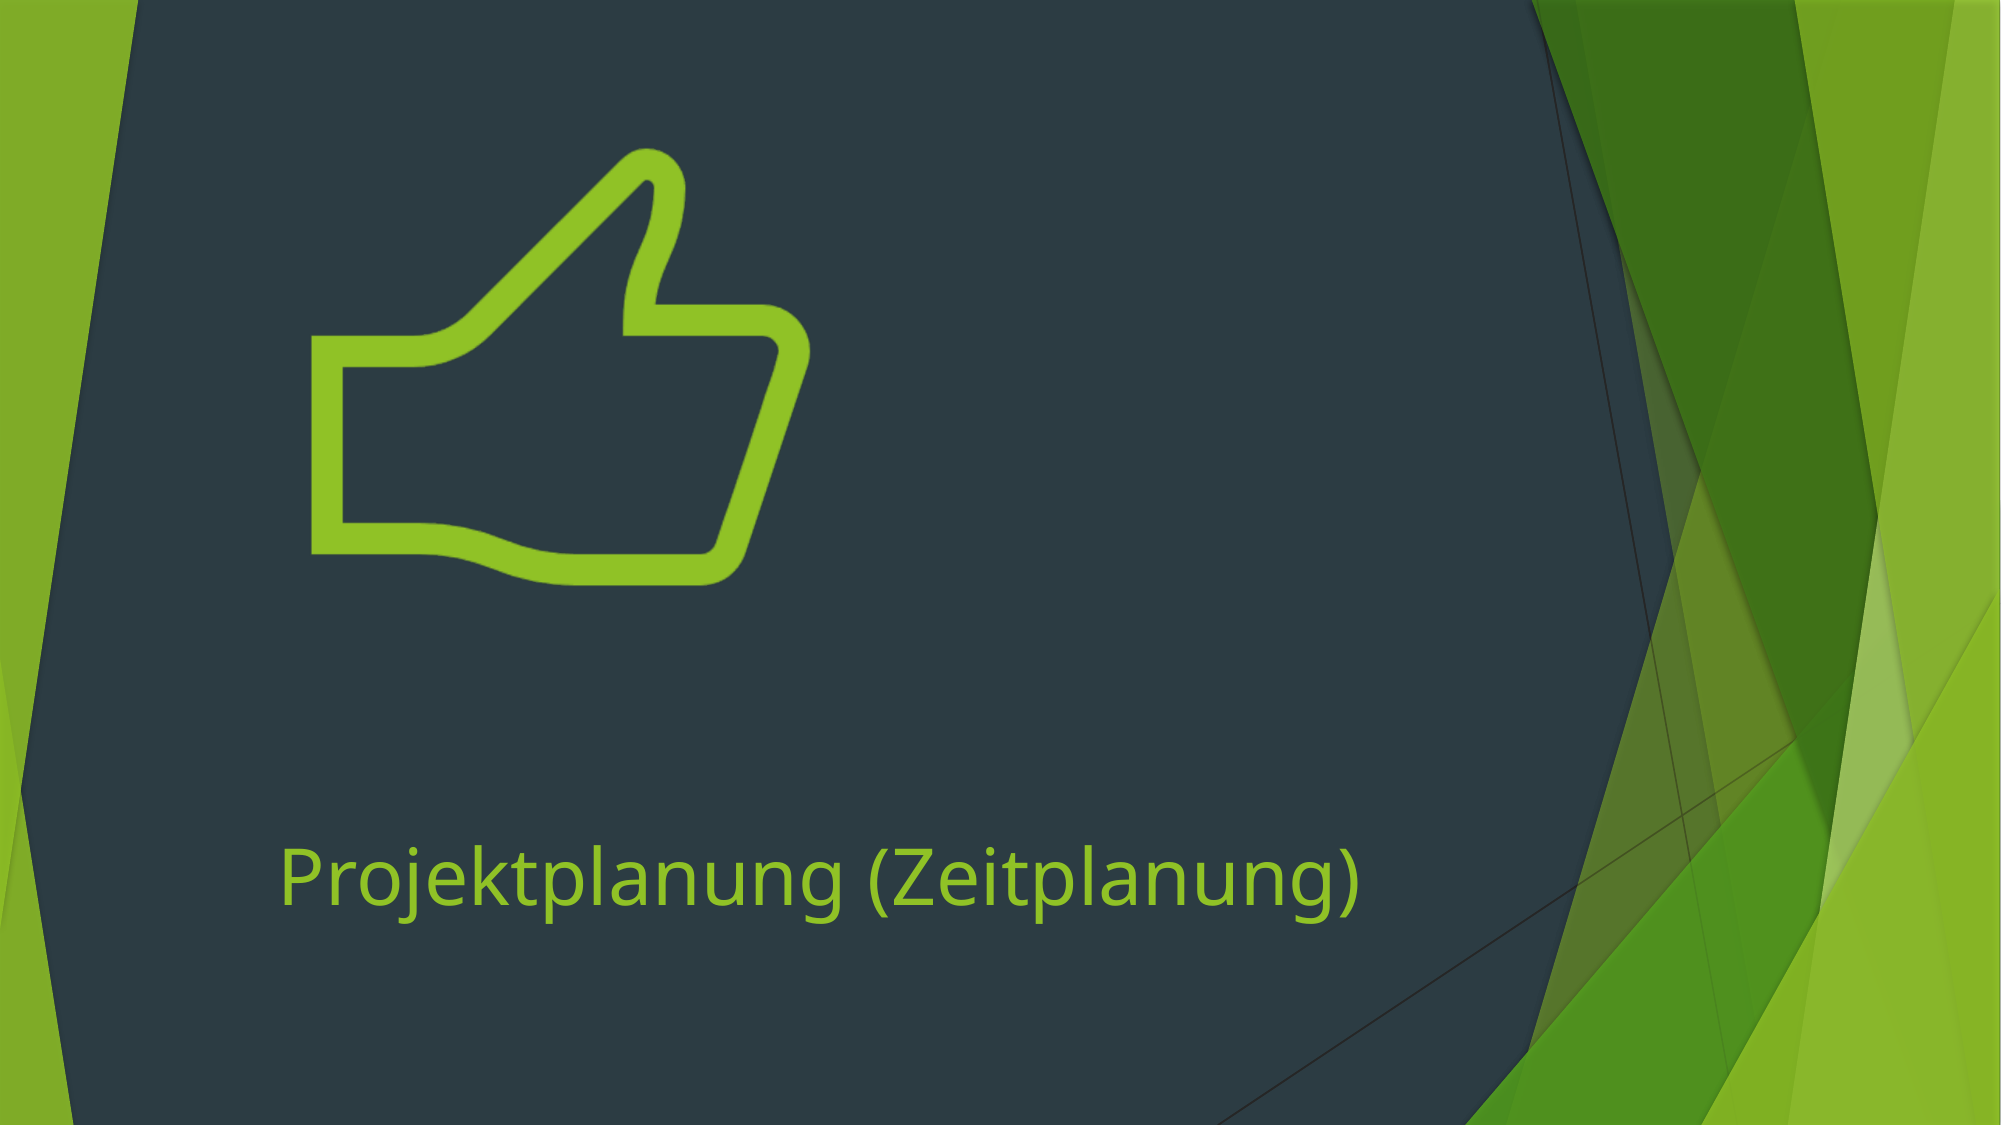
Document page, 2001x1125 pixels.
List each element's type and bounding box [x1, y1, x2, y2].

text_box [0, 0, 2000, 1125]
picture [261, 99, 861, 698]
